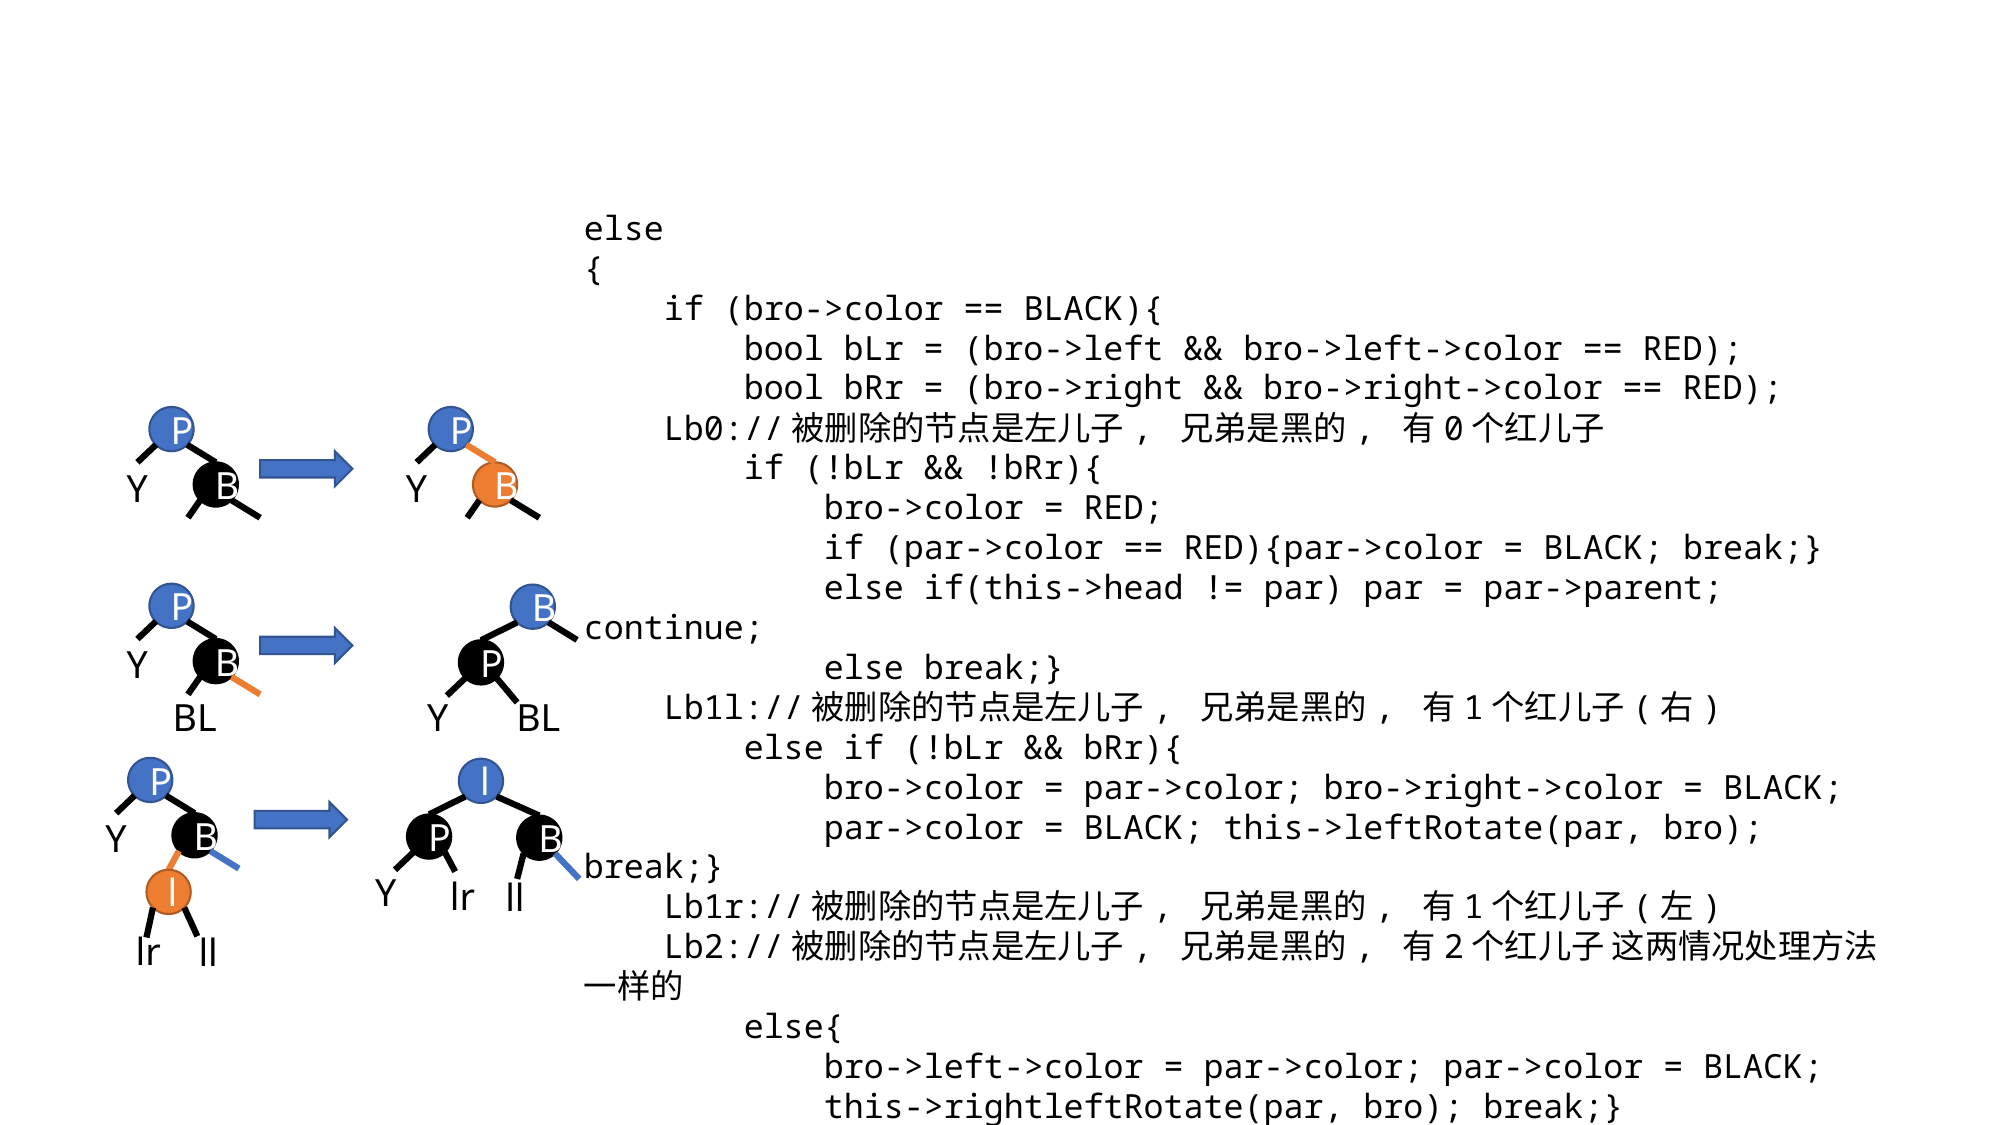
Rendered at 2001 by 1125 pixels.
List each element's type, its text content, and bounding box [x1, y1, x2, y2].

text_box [91, 583, 261, 748]
text_box [255, 799, 339, 840]
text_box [391, 584, 585, 748]
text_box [69, 757, 255, 983]
text_box [261, 448, 354, 489]
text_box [339, 758, 580, 927]
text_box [370, 406, 540, 518]
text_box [91, 406, 261, 518]
text_box else { if (bro->color == BLACK){ bool bLr = (bro->left && bro->left->color == RED); bool bRr = (bro->right && bro->right->color == RED); Lb0://被删除的节点是左儿子, 兄弟是黑的, 有0个红儿子 if (!bLr && !bRr){ bro->color = RED; if (par->color == RED){par->color = BLACK; break;} else if(this->head != par) par = par->parent; continue; else break;} Lb1l://被删除的节点是左儿子, 兄弟是黑的, 有1个红儿子(右) else if (!bLr && bRr){ bro->color = par->color; bro->right->color = BLACK; par->color = BLACK; this->leftRotate(par, bro); break;} Lb1r://被删除的节点是左儿子, 兄弟是黑的, 有1个红儿子(左) Lb2://被删除的节点是左儿子, 兄弟是黑的, 有2个红儿子 这两情况处理方法一样的 else{ bro->left->color = par->color; par->color = BLACK; this->rightleftRotate(par, bro); break;} } [569, 199, 1919, 1125]
text_box [261, 625, 354, 666]
